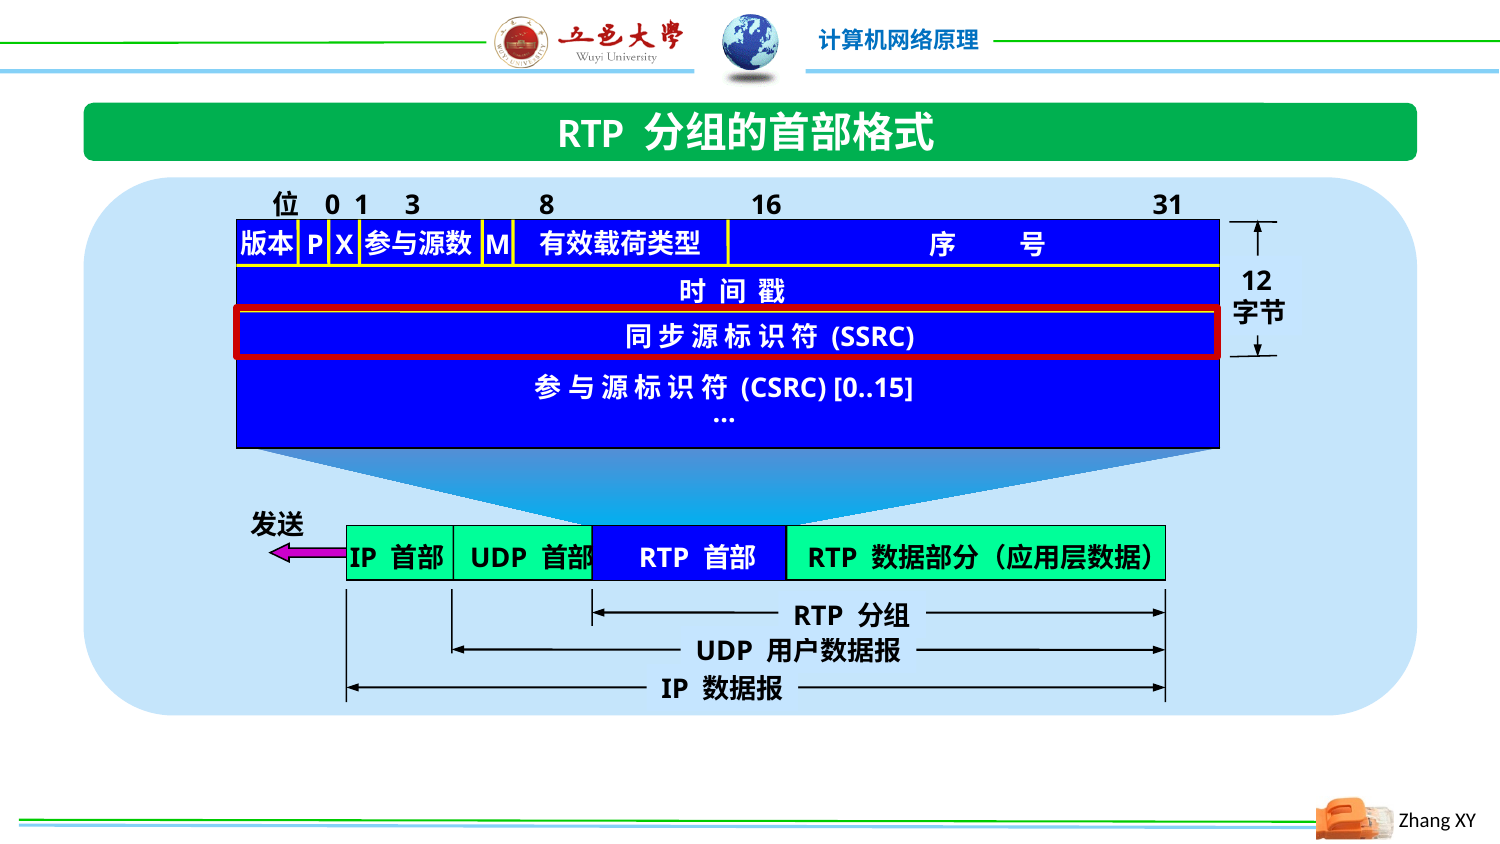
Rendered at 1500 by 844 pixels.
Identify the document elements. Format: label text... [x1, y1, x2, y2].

text_box [717, 228, 728, 265]
text_box 12 字节 [1220, 255, 1302, 336]
text_box [452, 645, 680, 654]
text_box RTP 分组 [778, 590, 926, 638]
text_box [255, 448, 1218, 525]
text_box P [291, 228, 339, 268]
text_box [346, 525, 453, 532]
text_box [270, 547, 334, 562]
text_box 参 与 源 标 识 符 (CSRC) [0..15] … [520, 362, 929, 435]
text_box [799, 683, 1165, 692]
text_box [717, 266, 1220, 305]
text_box [926, 608, 1165, 617]
text_box 时 间 戳 [664, 267, 801, 305]
text_box [236, 359, 1220, 448]
text_box [347, 683, 646, 692]
text_box RTP 分组的首部格式 [543, 98, 960, 164]
text_box 有效载荷类型 [526, 228, 717, 267]
text_box [81, 175, 1420, 718]
text_box IP 数据报 [646, 663, 799, 711]
text_box UDP 用户数据报 [680, 625, 917, 674]
text_box [729, 228, 914, 265]
text_box [917, 645, 1165, 654]
text_box 位 0 1 3 8 16 31 [257, 179, 1199, 228]
text_box 发送 [235, 499, 319, 547]
text_box [1061, 219, 1220, 265]
text_box [83, 102, 543, 161]
text_box M [488, 228, 526, 267]
text_box [454, 525, 592, 532]
text_box [592, 525, 786, 532]
text_box [236, 267, 664, 305]
text_box [1253, 222, 1262, 255]
text_box 版本 [225, 219, 291, 267]
text_box 序 号 [914, 228, 1061, 265]
text_box [593, 608, 778, 617]
text_box [234, 305, 1220, 359]
text_box [1253, 336, 1262, 356]
text_box [787, 525, 1166, 532]
text_box [960, 102, 1418, 161]
picture [1316, 796, 1394, 840]
picture [494, 15, 697, 69]
picture [720, 12, 780, 88]
text_box IP 首部 UDP 首部 RTP 首部 RTP 数据部分（应用层数据） [334, 532, 1184, 580]
text_box X [320, 228, 349, 267]
text_box 参与源数 [349, 228, 488, 267]
